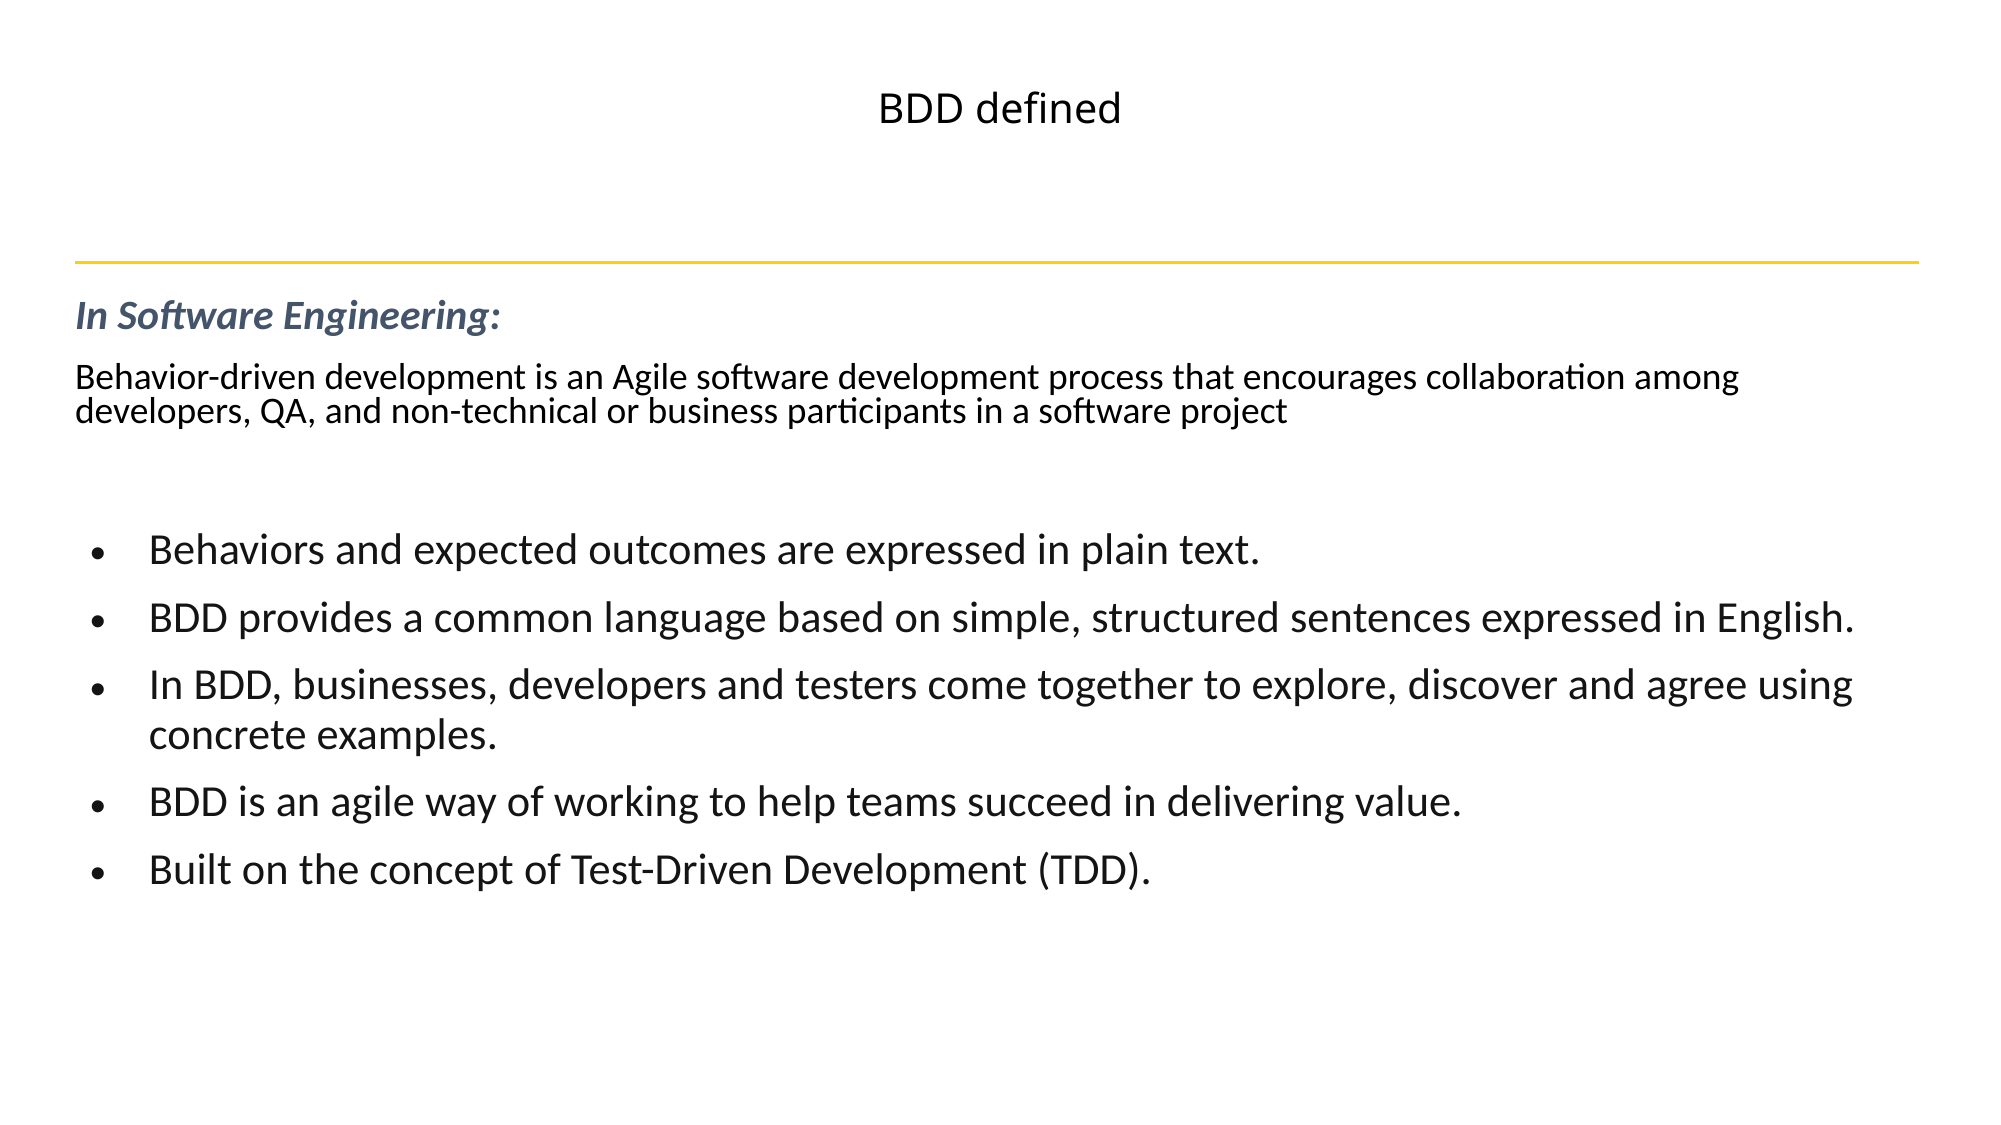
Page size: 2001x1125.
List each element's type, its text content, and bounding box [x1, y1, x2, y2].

text_box Behaviors and expected outcomes are expressed in plain text. BDD provides a common language based on simple, structured sentences expressed in English. In BDD, businesses, developers and testers come together to explore, discover and agree using concrete examples. BDD is an agile way of working to help teams succeed in delivering value. Built on the concept of Test-Driven Development (TDD). [75, 519, 1925, 912]
table_header In Software Engineering: Behavior-driven development is an Agile software development process that encourages collaboration among developers, QA, and non-technical or business participants in a software project [75, 264, 1919, 498]
text_box BDD defined [75, 74, 1925, 158]
